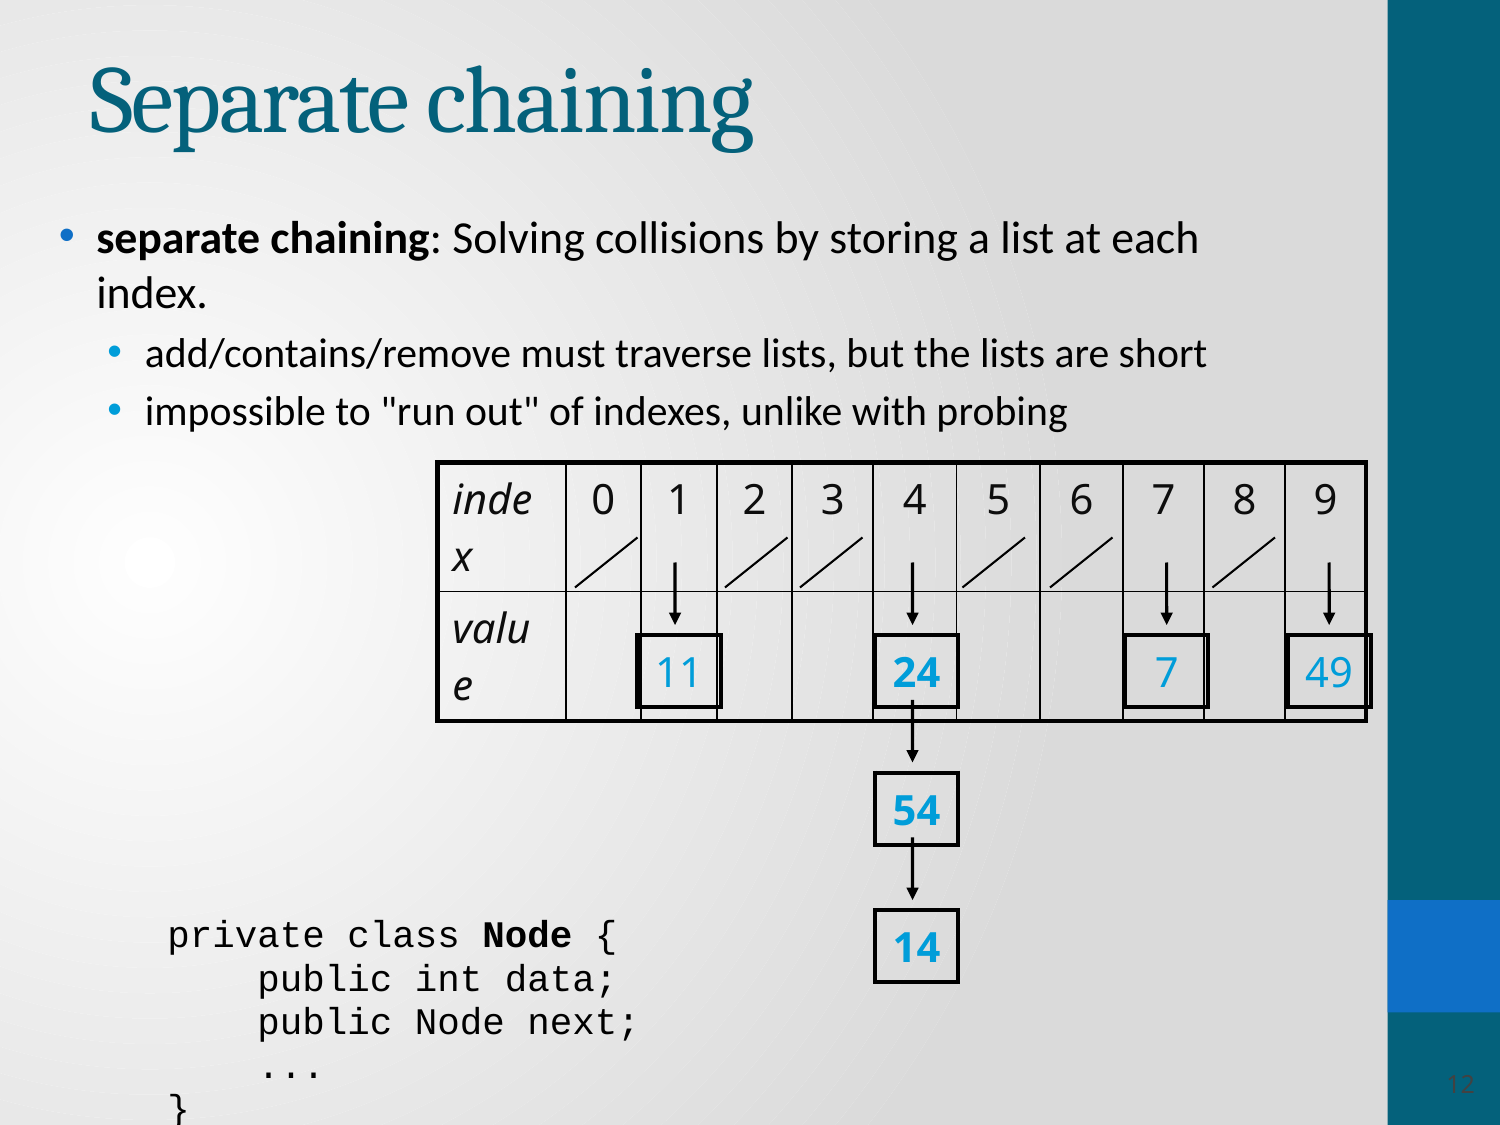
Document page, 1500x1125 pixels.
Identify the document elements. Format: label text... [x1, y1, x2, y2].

table_header 6 [1041, 465, 1122, 591]
text_box [1160, 562, 1173, 625]
table_header 0 [567, 465, 640, 591]
table_header 54 [877, 775, 956, 843]
table_header 24 [877, 637, 956, 705]
list separate chaining: Solving collisions by storing a list at each index. add/contains/remove must traverse lists, but the lists are short impossible to "run out" of indexes, unlike with probing private class Node { public int data; public Node next; ... } [24, 200, 1325, 1050]
table_cell [793, 592, 872, 719]
table_cell [642, 592, 716, 633]
table_cell [957, 592, 1039, 719]
text_box [906, 709, 919, 763]
table_cell [1041, 592, 1122, 719]
table_header 2 [718, 465, 791, 591]
table_cell [642, 709, 716, 719]
table_cell [718, 592, 791, 719]
table_header 5 [957, 465, 1039, 591]
table_header index [440, 465, 565, 591]
text_box [1211, 536, 1276, 589]
text_box [961, 536, 1026, 589]
text_box [1323, 562, 1336, 625]
text_box [799, 536, 864, 589]
table_header 7 [1127, 637, 1206, 705]
text_box [724, 536, 789, 589]
table_cell [874, 709, 912, 719]
title Separate chaining [75, 0, 1325, 188]
table_cell [874, 592, 956, 633]
table_header 14 [877, 912, 956, 980]
table_cell [913, 709, 956, 719]
text_box [906, 837, 919, 901]
table_header 8 [1205, 465, 1284, 591]
table_header 7 [1124, 465, 1203, 591]
table_cell [1286, 592, 1364, 633]
table_header 9 [1286, 465, 1364, 591]
text_box [668, 562, 682, 625]
table_header 3 [793, 465, 872, 591]
table_header 4 [874, 465, 956, 591]
table_cell [1124, 709, 1203, 719]
table_cell [567, 592, 640, 719]
text_box [1049, 536, 1114, 589]
table_cell [1205, 592, 1284, 719]
table_cell [1286, 709, 1364, 719]
table_cell value [440, 592, 565, 719]
table_cell [1124, 592, 1203, 633]
table_header 1 [642, 465, 716, 591]
table_header 11 [640, 637, 719, 705]
table_header 49 [1290, 637, 1369, 705]
text_box [574, 536, 639, 589]
text_box [906, 562, 919, 625]
